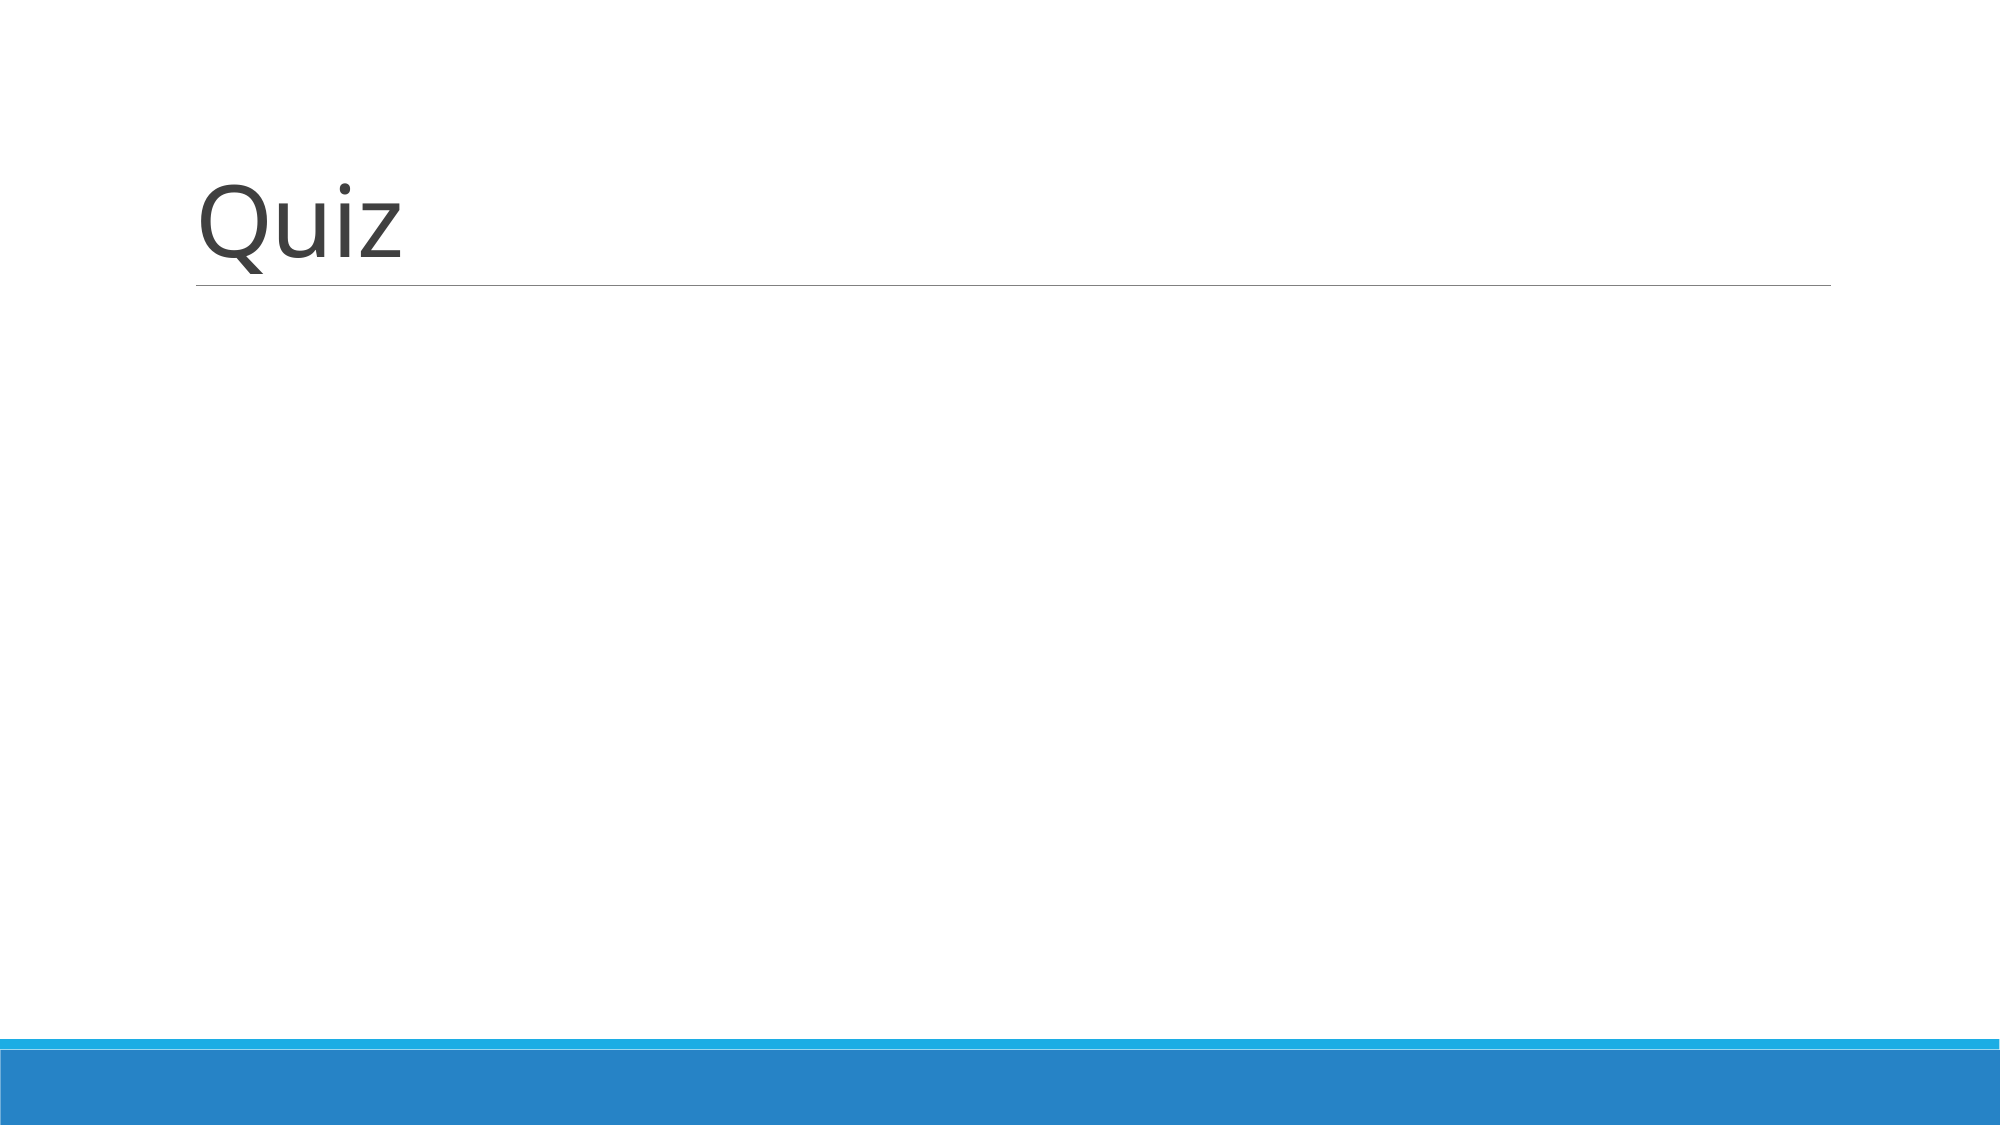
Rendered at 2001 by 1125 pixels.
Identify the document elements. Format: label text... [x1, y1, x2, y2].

title Quiz [180, 47, 1830, 285]
